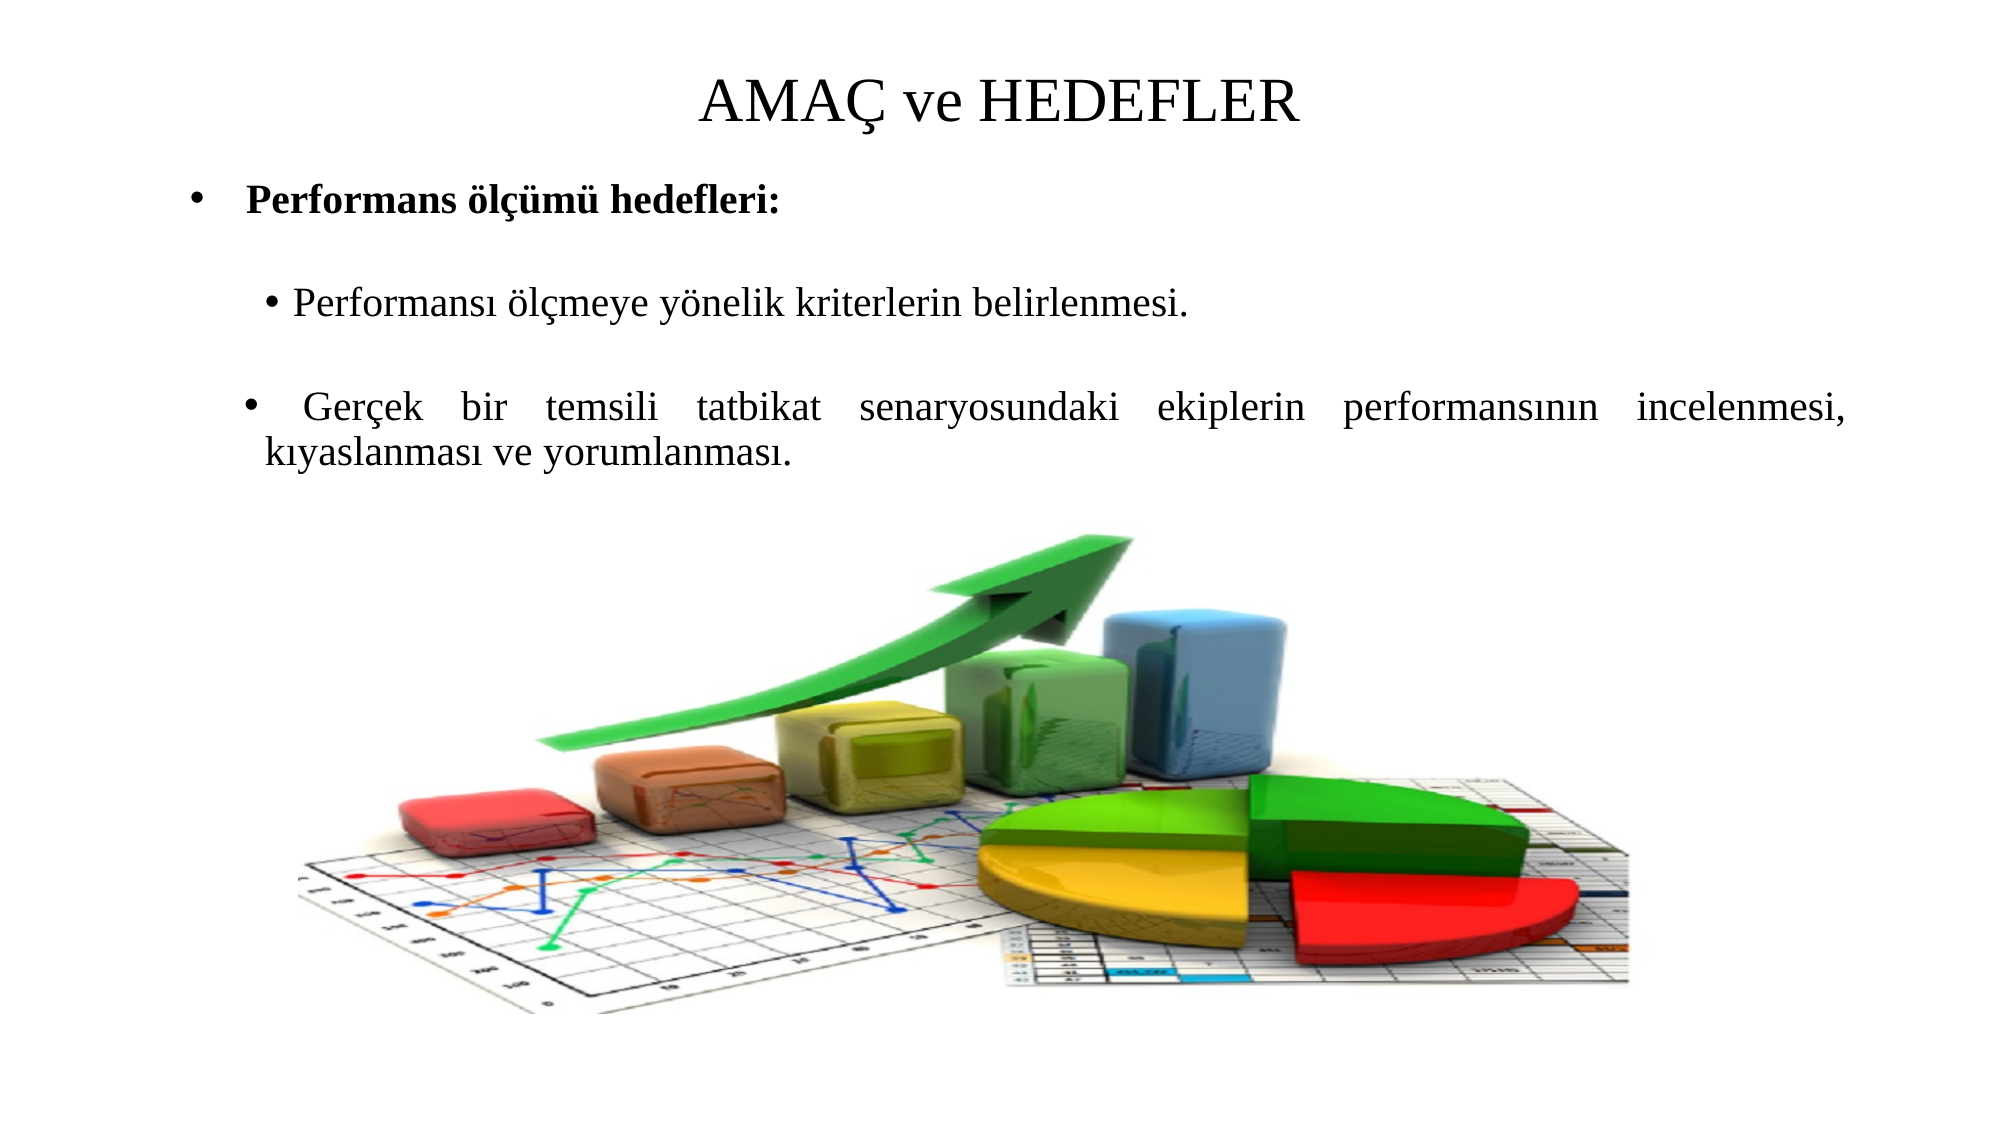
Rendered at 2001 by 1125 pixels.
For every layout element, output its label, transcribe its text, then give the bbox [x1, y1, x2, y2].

list Performans ölçümü hedefleri: Performansı ölçmeye yönelik kriterlerin belirlenmesi. Gerçek bir temsili tatbikat senaryosundaki ekiplerin performansının incelenmesi, kıyaslanması ve yorumlanması. [137, 170, 1863, 1014]
title AMAÇ ve HEDEFLER [137, 59, 1863, 144]
picture [298, 523, 1676, 1014]
